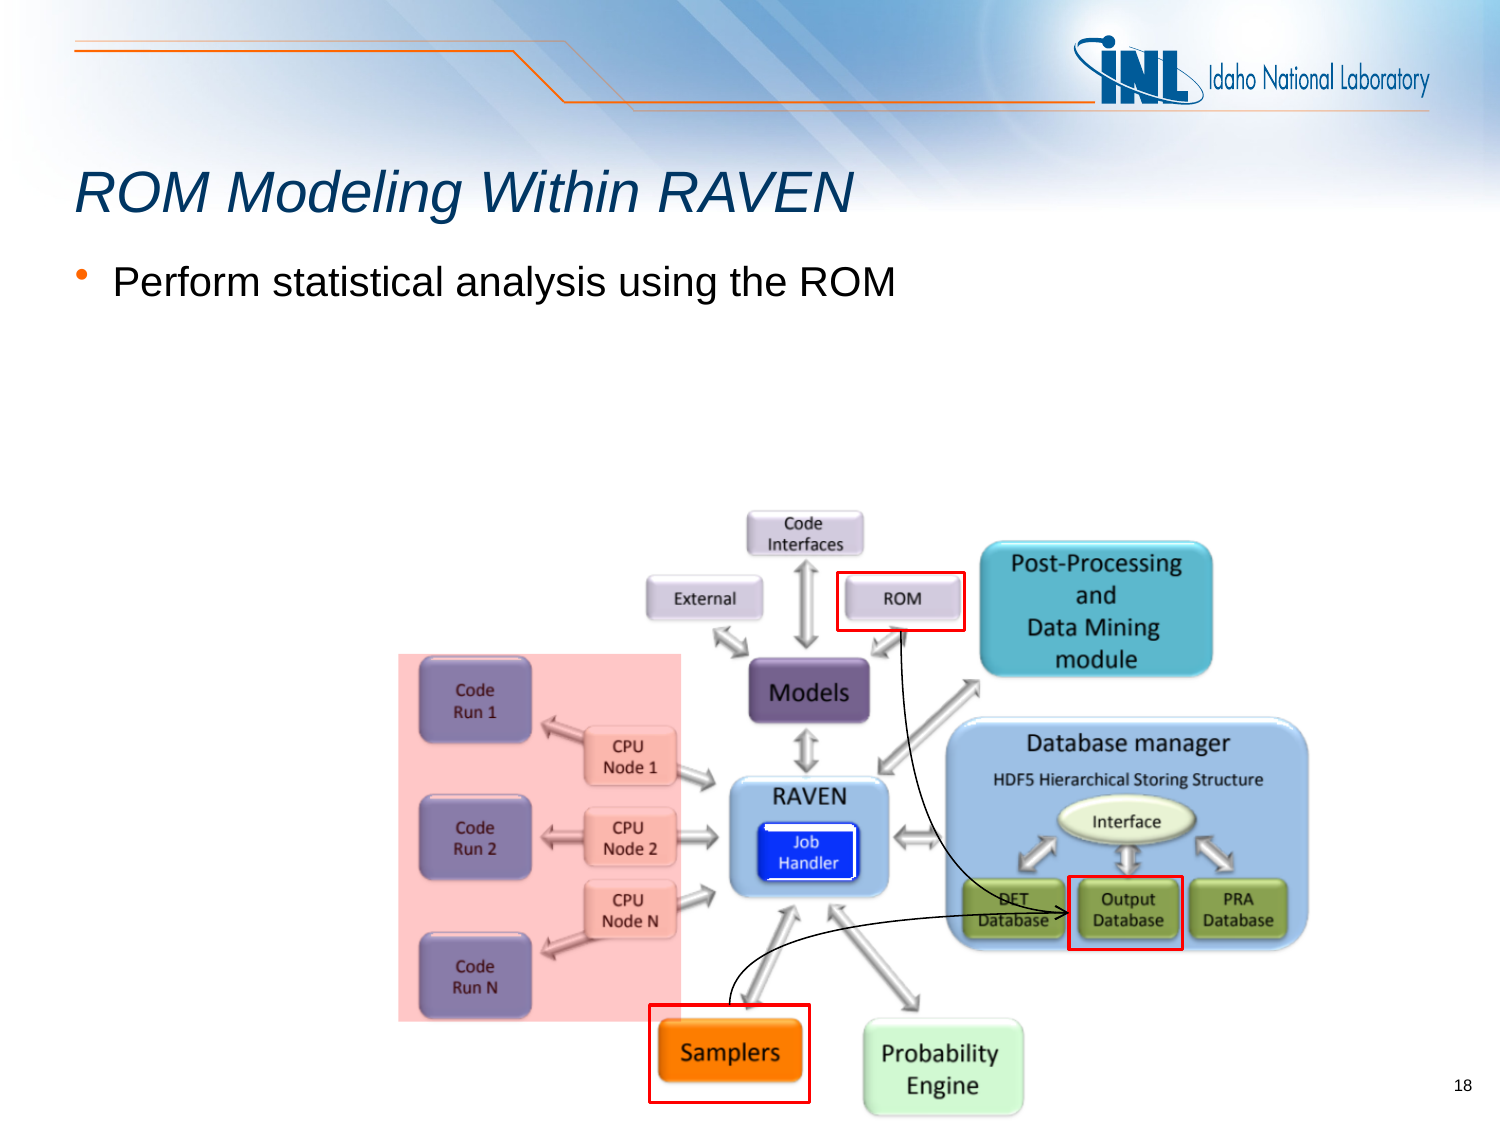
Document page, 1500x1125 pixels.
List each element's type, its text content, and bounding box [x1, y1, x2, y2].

picture [0, 0, 1500, 1125]
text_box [852, 864, 946, 1125]
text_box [843, 687, 1127, 857]
title ROM Modeling Within RAVEN [74, 164, 1426, 227]
text_box [398, 653, 405, 1022]
list Perform statistical analysis using the ROM [74, 261, 1426, 1005]
slide_number 18 [1429, 1074, 1473, 1096]
